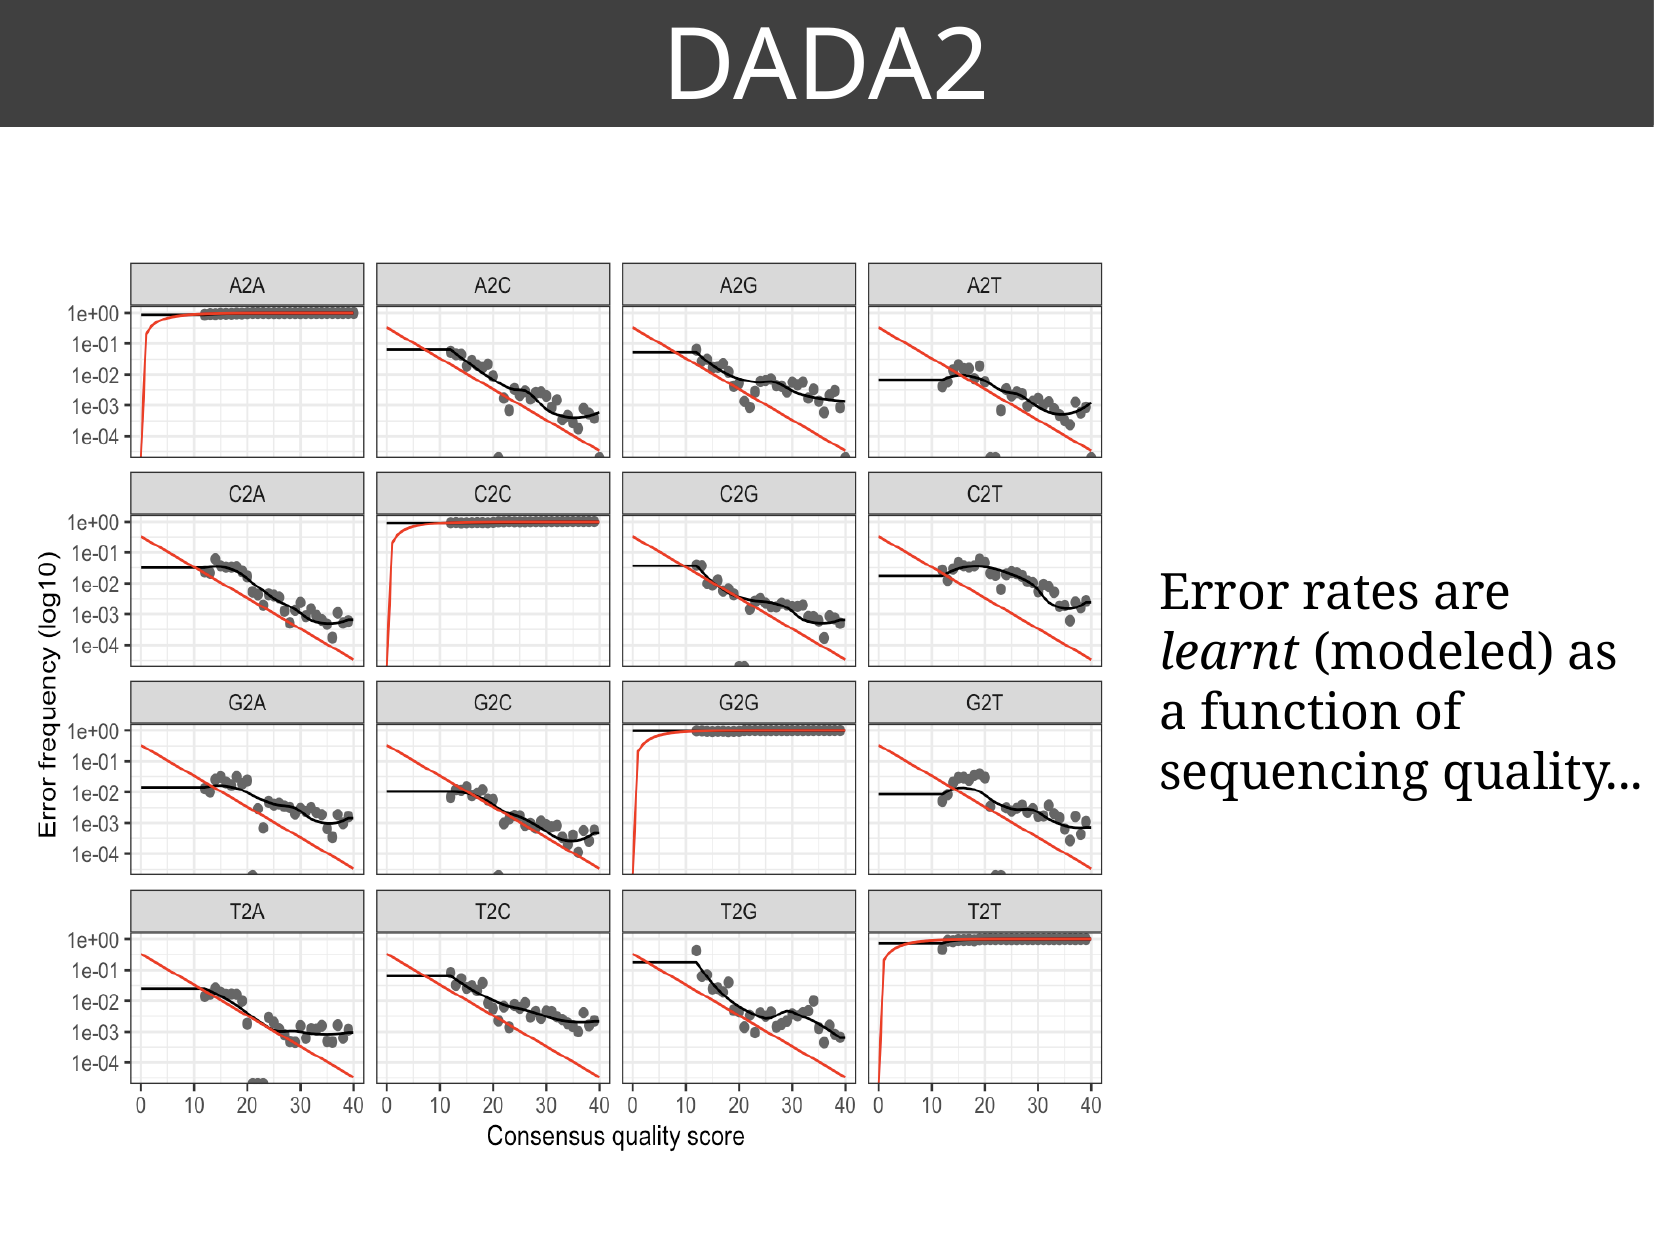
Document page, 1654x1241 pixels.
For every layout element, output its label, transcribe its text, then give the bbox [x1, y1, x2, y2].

text_box Error rates are learnt (modeled) as a function of sequencing quality... [1159, 604, 1654, 815]
text_box DADA2 [183, 0, 1470, 125]
picture [9, 259, 1149, 1159]
text_box [0, 0, 1654, 127]
